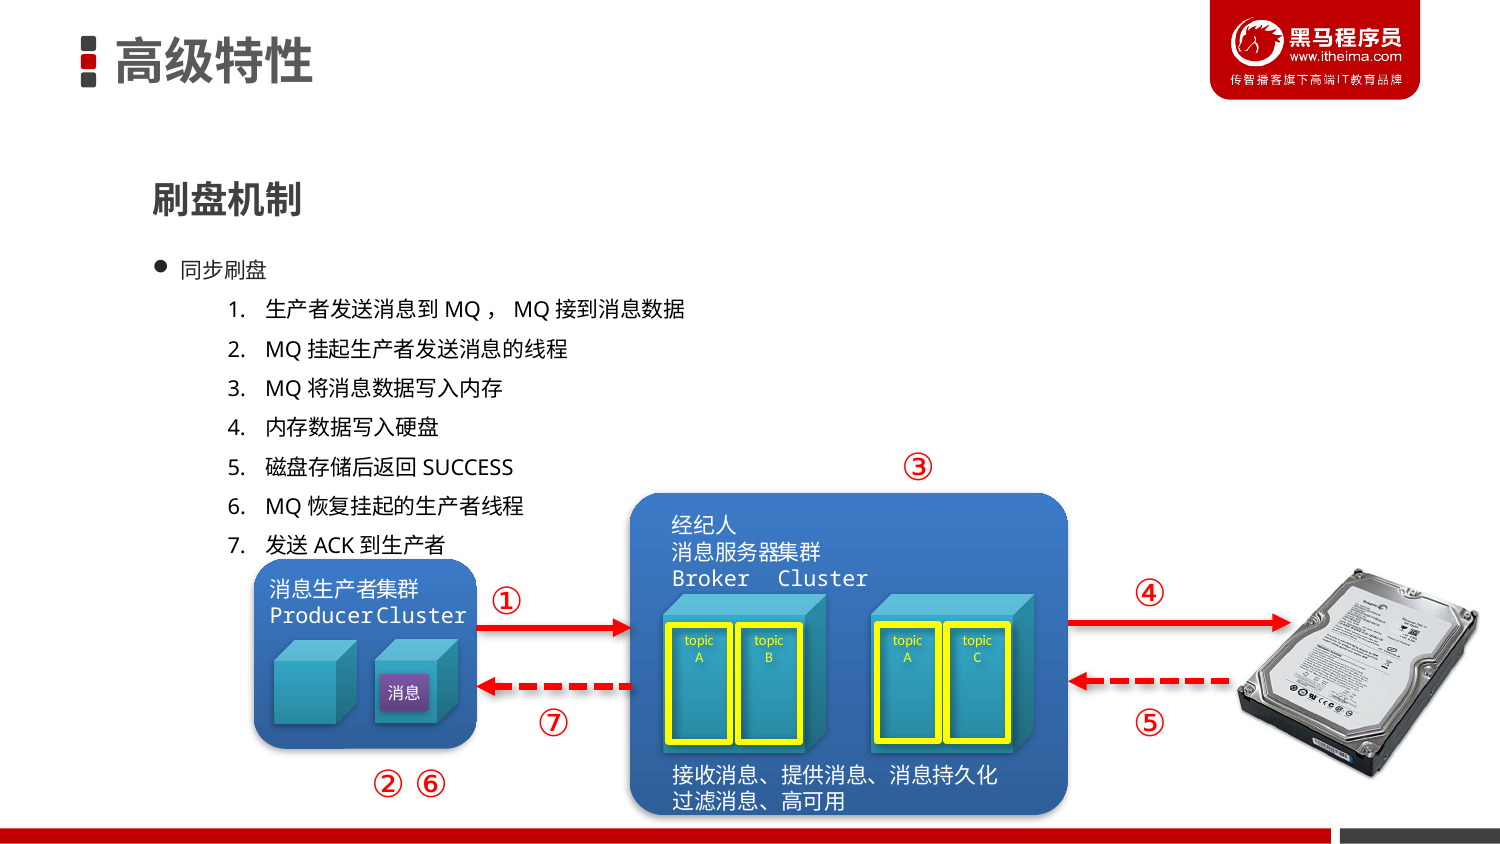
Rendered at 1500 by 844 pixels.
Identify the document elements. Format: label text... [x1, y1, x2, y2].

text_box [253, 558, 480, 749]
picture [1231, 565, 1481, 781]
picture [1212, 8, 1421, 94]
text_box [1067, 680, 1233, 753]
text_box ② [356, 758, 399, 813]
text_box 刷盘机制 [137, 145, 1211, 229]
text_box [472, 569, 632, 631]
text_box 高级特性 [103, 13, 987, 114]
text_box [1067, 560, 1292, 623]
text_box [475, 686, 632, 753]
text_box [629, 492, 1068, 823]
text_box ③ [886, 435, 950, 491]
text_box ⑥ [399, 758, 463, 813]
text_box 同步刷盘 生产者发送消息到MQ，MQ接到消息数据 MQ挂起生产者发送消息的线程 MQ将消息数据写入内存 内存数据写入硬盘 磁盘存储后返回SUCCESS MQ恢复挂起的生产者线程 发送ACK到生产者 [137, 236, 1190, 605]
